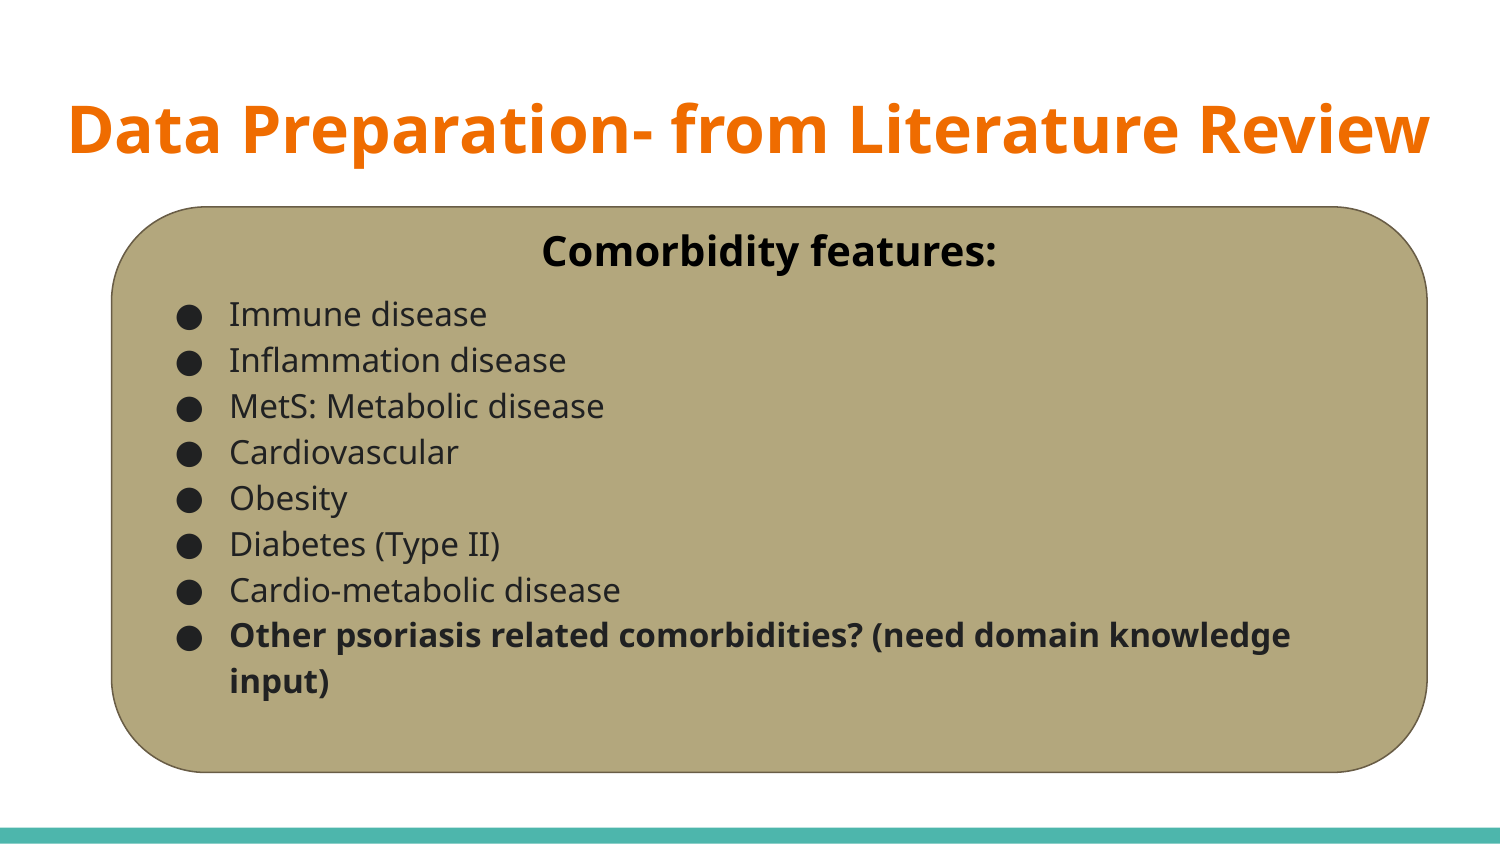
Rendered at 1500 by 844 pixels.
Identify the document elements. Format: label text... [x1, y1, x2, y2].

text_box Comorbidity features: Immune disease Inflammation disease MetS: Metabolic disease Cardiovascular Obesity Diabetes (Type II) Cardio-metabolic disease Other psoriasis related comorbidities? (need domain knowledge input) [111, 206, 1428, 773]
title Data Preparation- from Literature Review [51, 72, 1449, 189]
